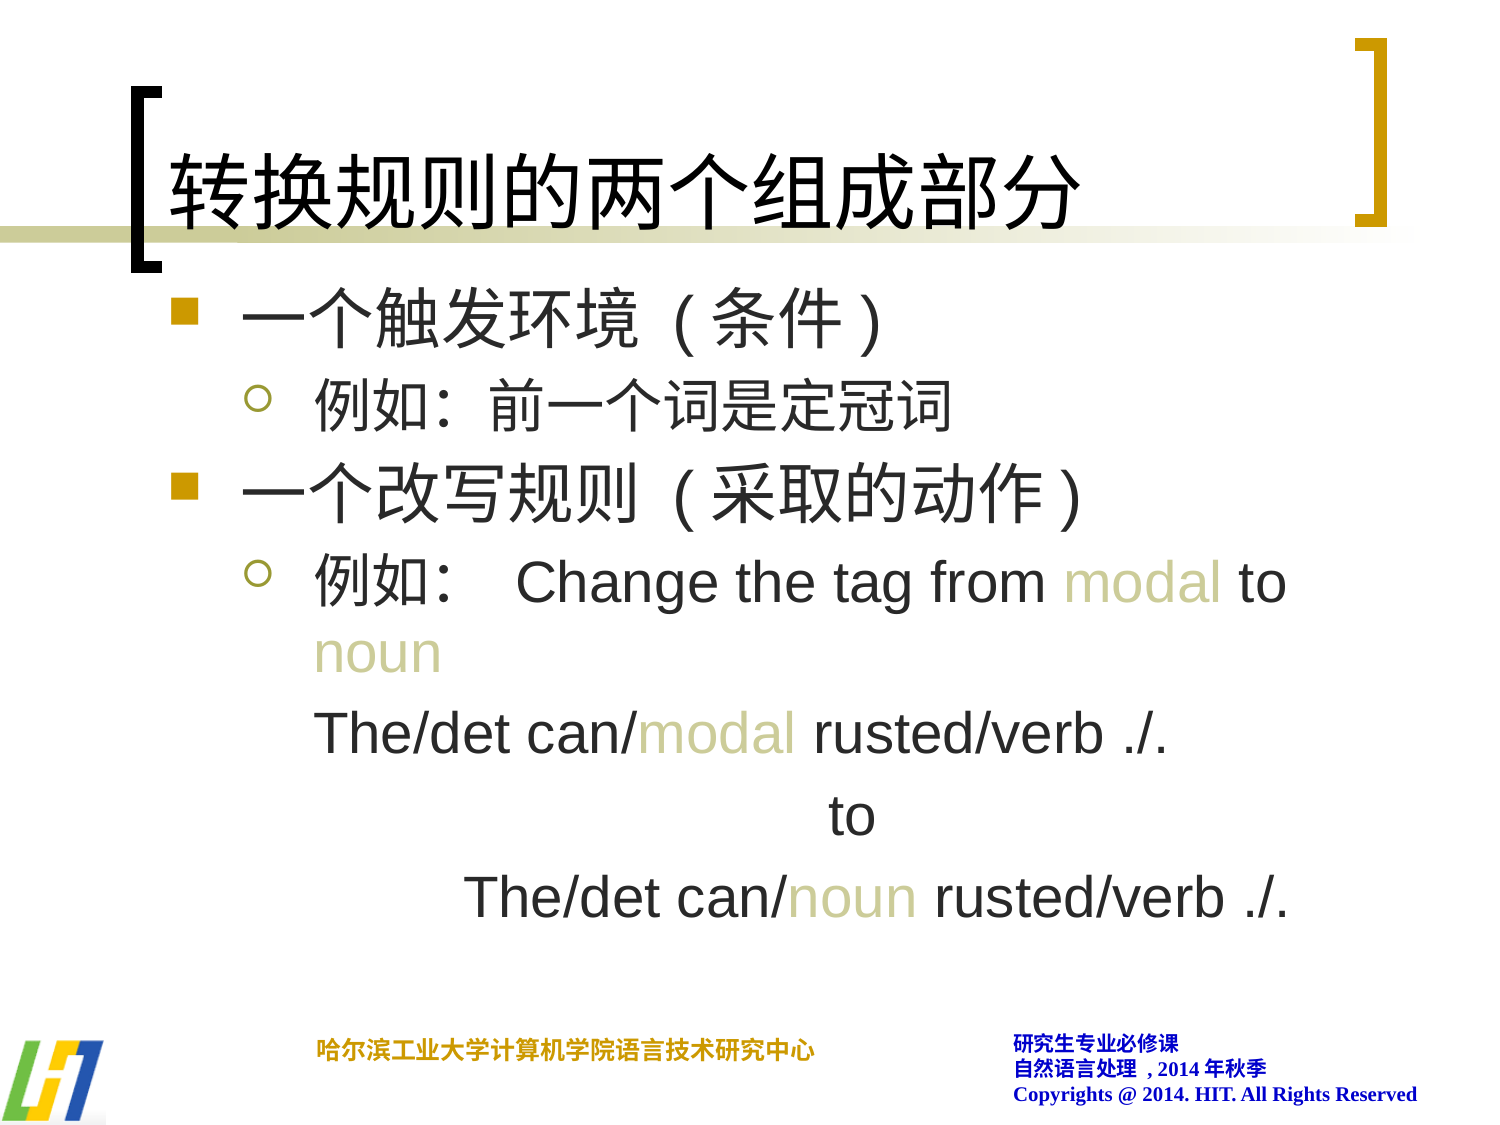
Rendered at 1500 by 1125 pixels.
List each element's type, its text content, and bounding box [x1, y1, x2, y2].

list 一个触发环境 (条件) 例如：前一个词是定冠词 一个改写规则 (采取的动作) 例如： Change the tag from modal to noun The/det can/modal rusted/verb ./. to The/det can/noun rusted/verb ./. [152, 269, 1410, 945]
footer 哈尔滨工业大学计算机学院语言技术研究中心 [300, 1026, 987, 1125]
picture [0, 1034, 106, 1125]
title 转换规则的两个组成部分 [152, 15, 1328, 248]
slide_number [997, 1022, 1454, 1125]
